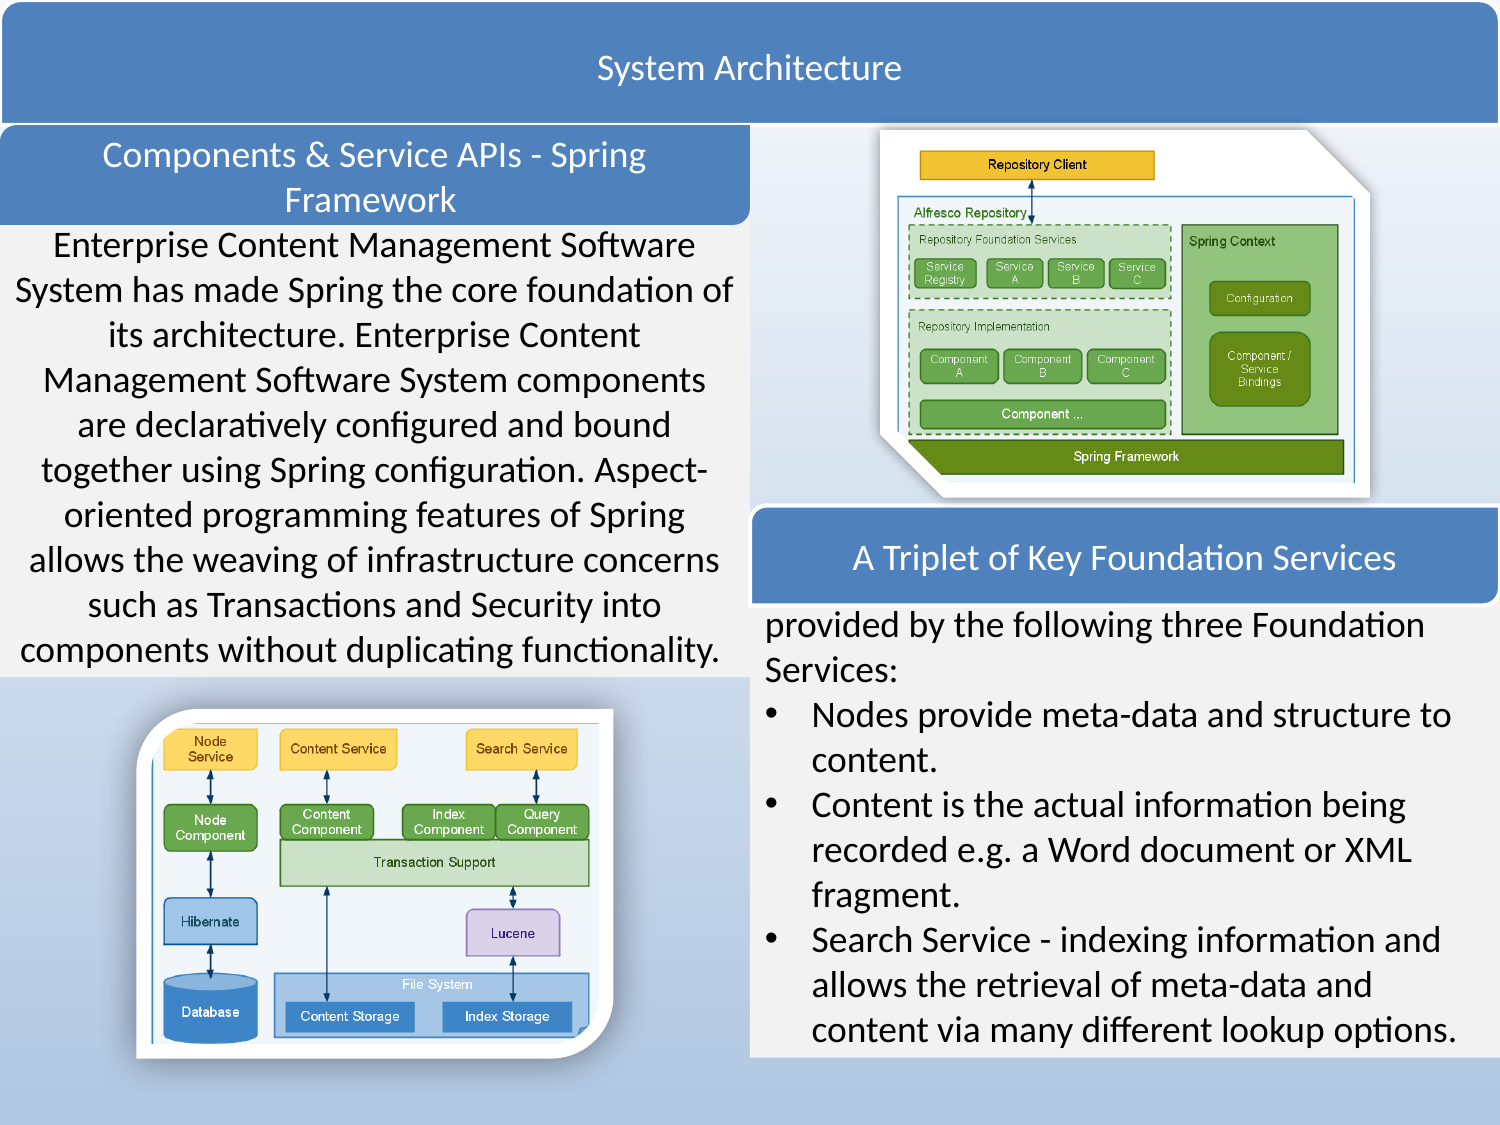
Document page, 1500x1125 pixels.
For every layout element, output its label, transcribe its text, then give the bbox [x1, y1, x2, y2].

text_box Components & Service APIs - Spring Framework [0, 122, 753, 228]
text_box provided by the following three Foundation Services: Nodes provide meta-data and structure to content. Content is the actual information being recorded e.g. a Word document or XML fragment. Search Service - indexing information and allows the retrieval of meta-data and content via many different lookup options. [749, 599, 1500, 1058]
text_box Enterprise Content Management Software System has made Spring the core foundation of its architecture. Enterprise Content Management Software System components are declaratively configured and bound together using Spring configuration. Aspect-oriented programming features of Spring allows the weaving of infrastructure concerns such as Transactions and Security into components without duplicating functionality. [0, 219, 750, 678]
picture [887, 137, 1363, 491]
text_box A Triplet of Key Foundation Services [747, 503, 1500, 608]
picture [143, 715, 607, 1052]
text_box System Architecture [0, 0, 1500, 128]
